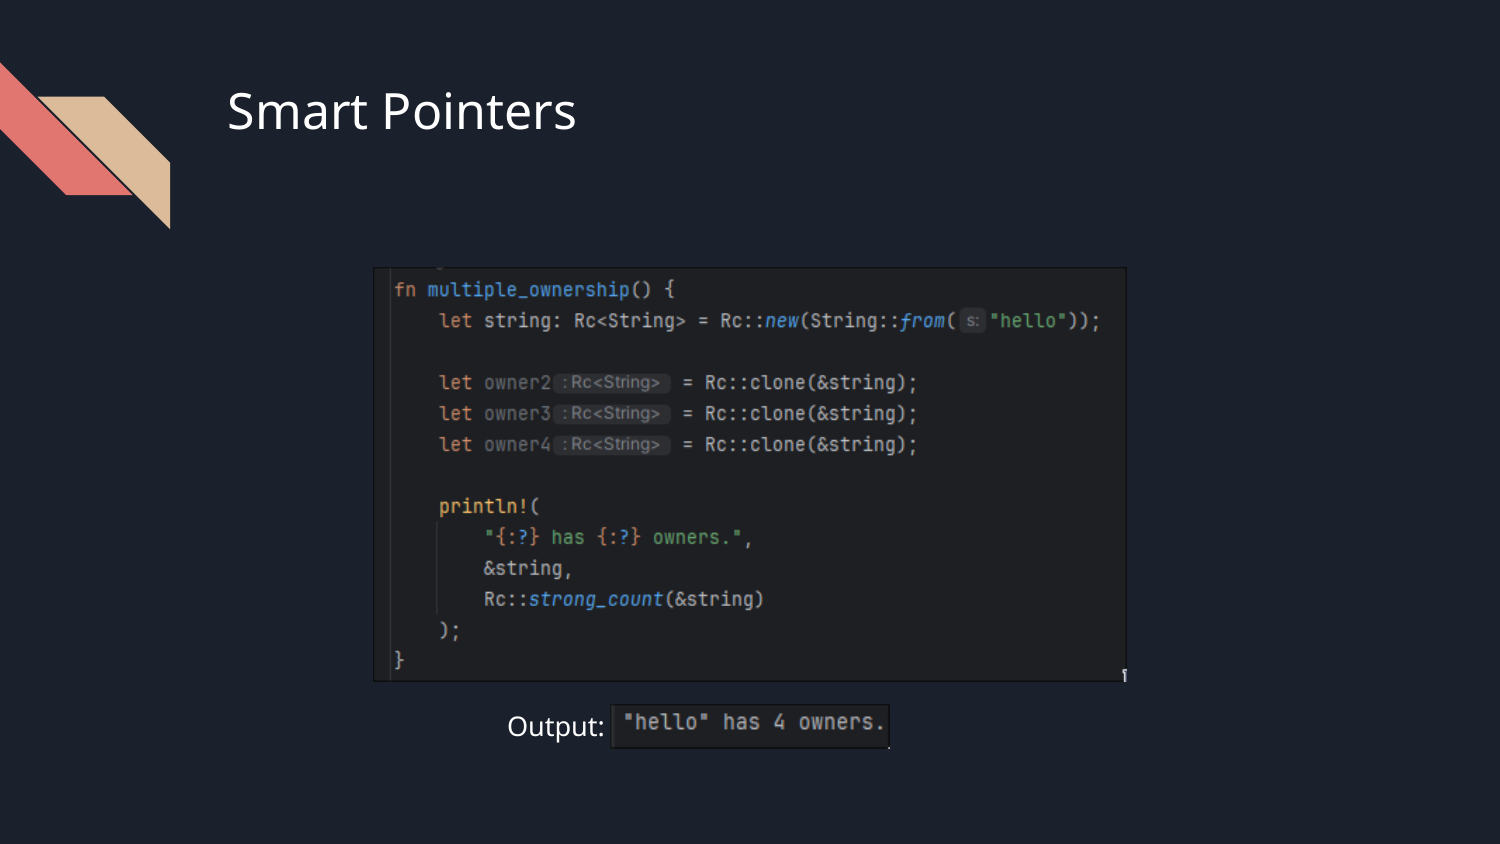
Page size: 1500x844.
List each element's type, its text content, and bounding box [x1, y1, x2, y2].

list Output: [492, 691, 713, 787]
picture [610, 704, 890, 749]
title Smart Pointers [212, 64, 1368, 215]
picture [372, 267, 1127, 683]
